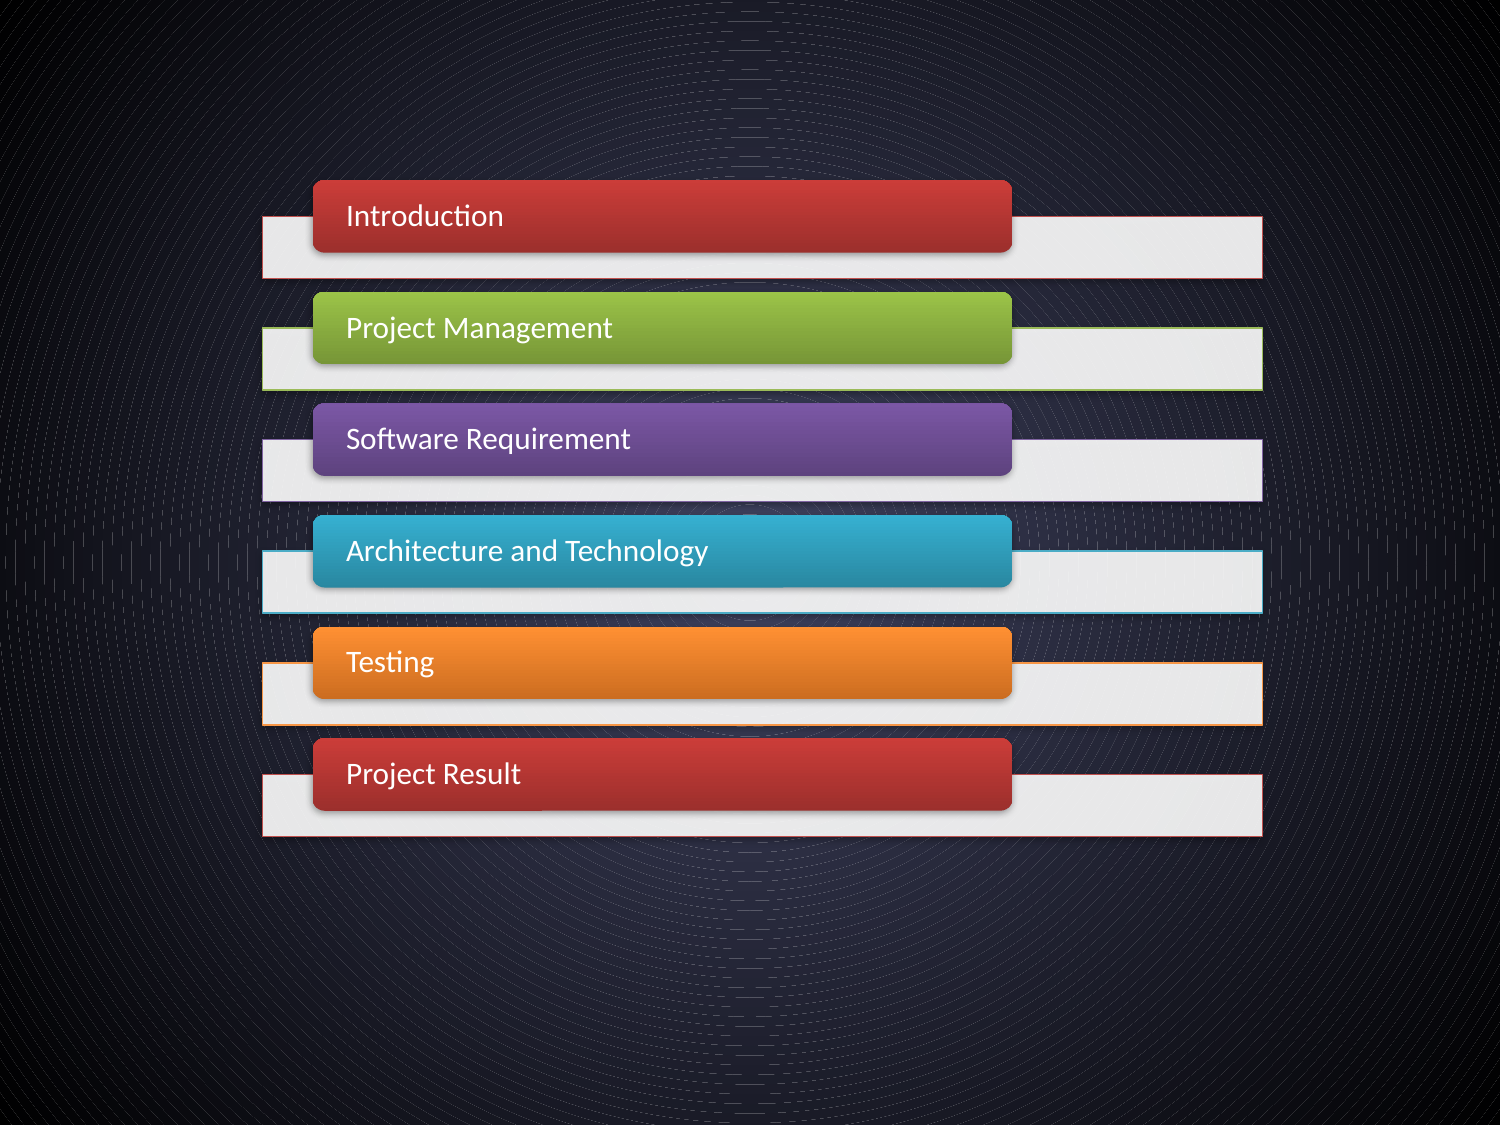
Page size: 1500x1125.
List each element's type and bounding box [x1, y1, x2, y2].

text_box [262, 174, 1263, 842]
